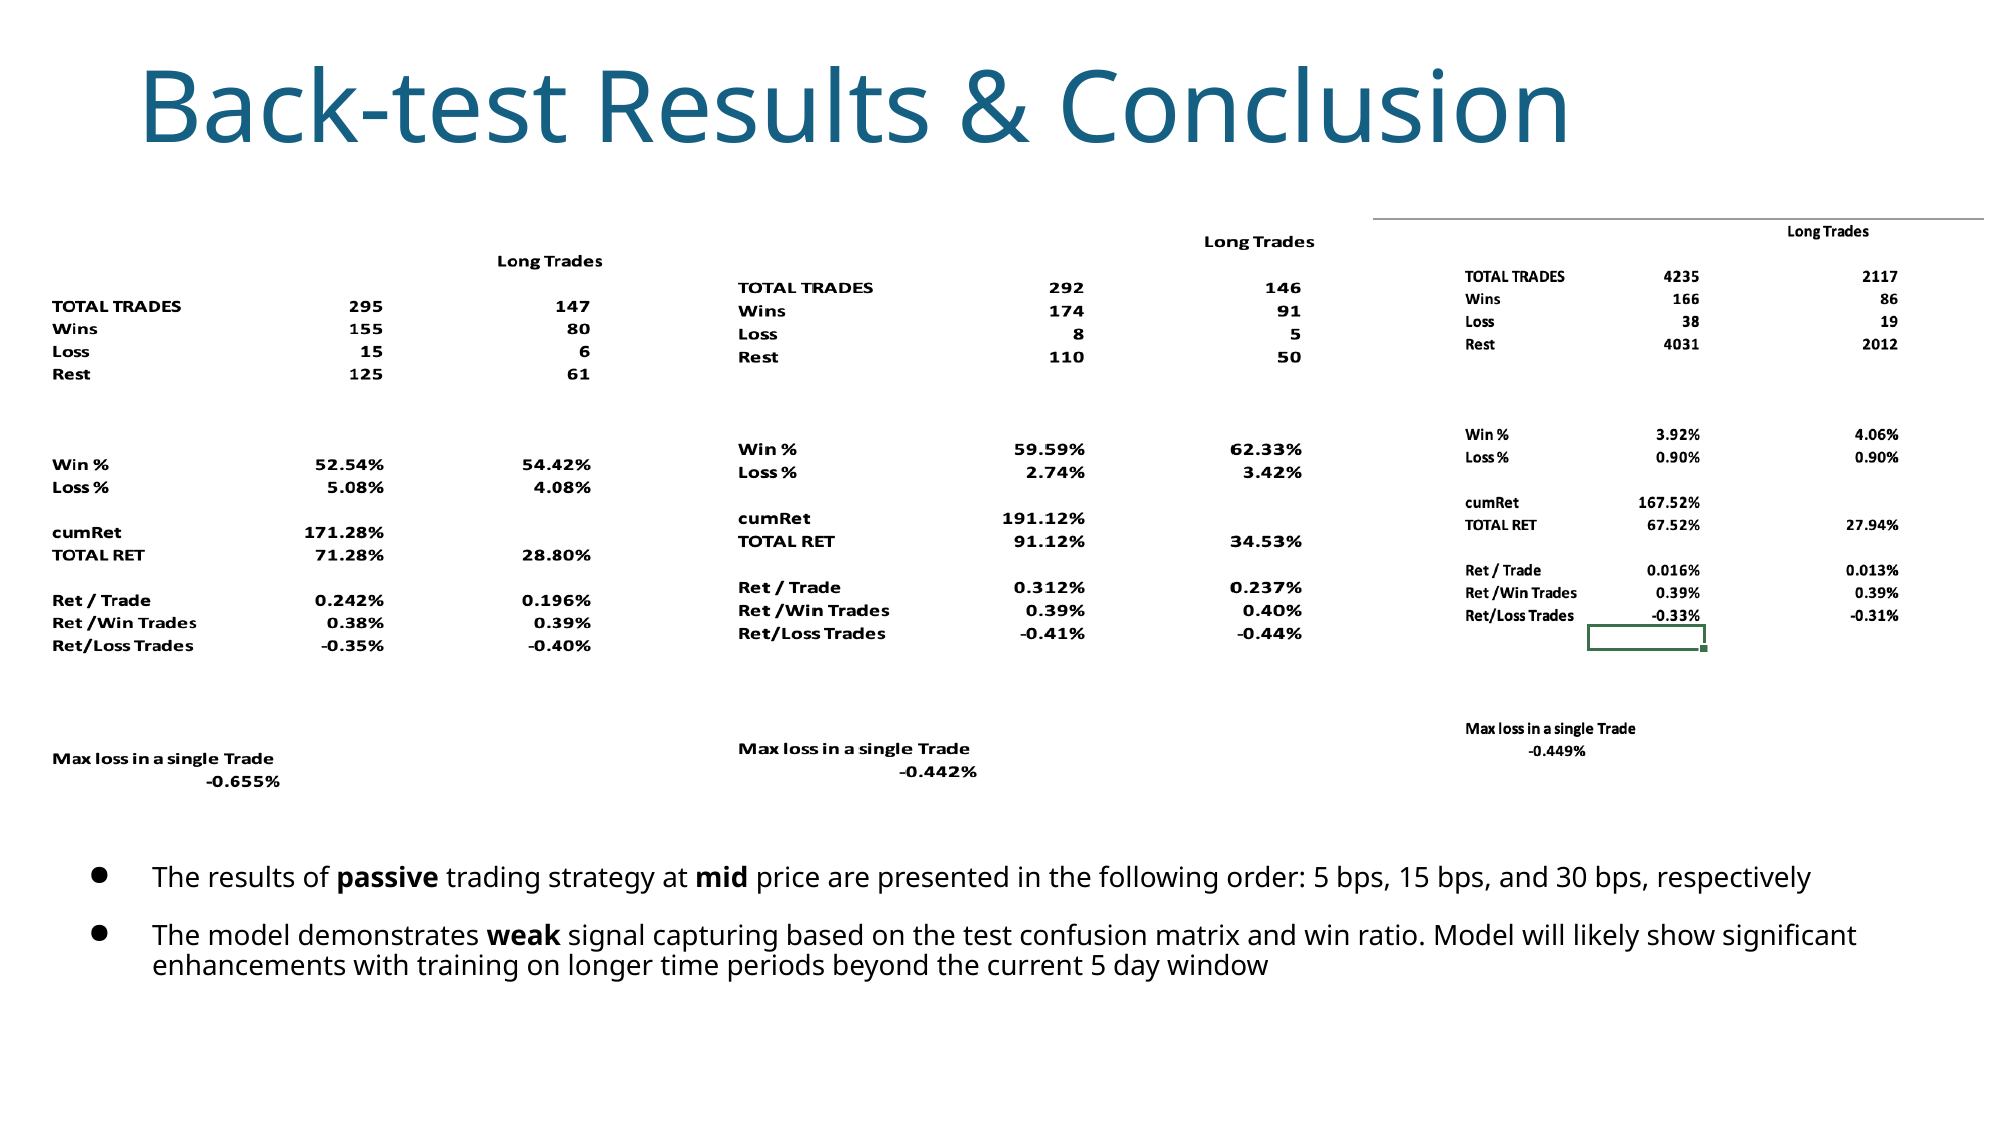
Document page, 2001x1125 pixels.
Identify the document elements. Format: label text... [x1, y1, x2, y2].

text_box The results of passive trading strategy at mid price are presented in the following order: 5 bps, 15 bps, and 30 bps, respectively The model demonstrates weak signal capturing based on the test confusion matrix and win ratio. Model will likely show significant enhancements with training on longer time periods beyond the current 5 day window [32, 843, 1968, 1036]
title Back-test Results & Conclusion [137, 1, 1863, 219]
picture [1372, 217, 1985, 777]
picture [32, 230, 1328, 822]
